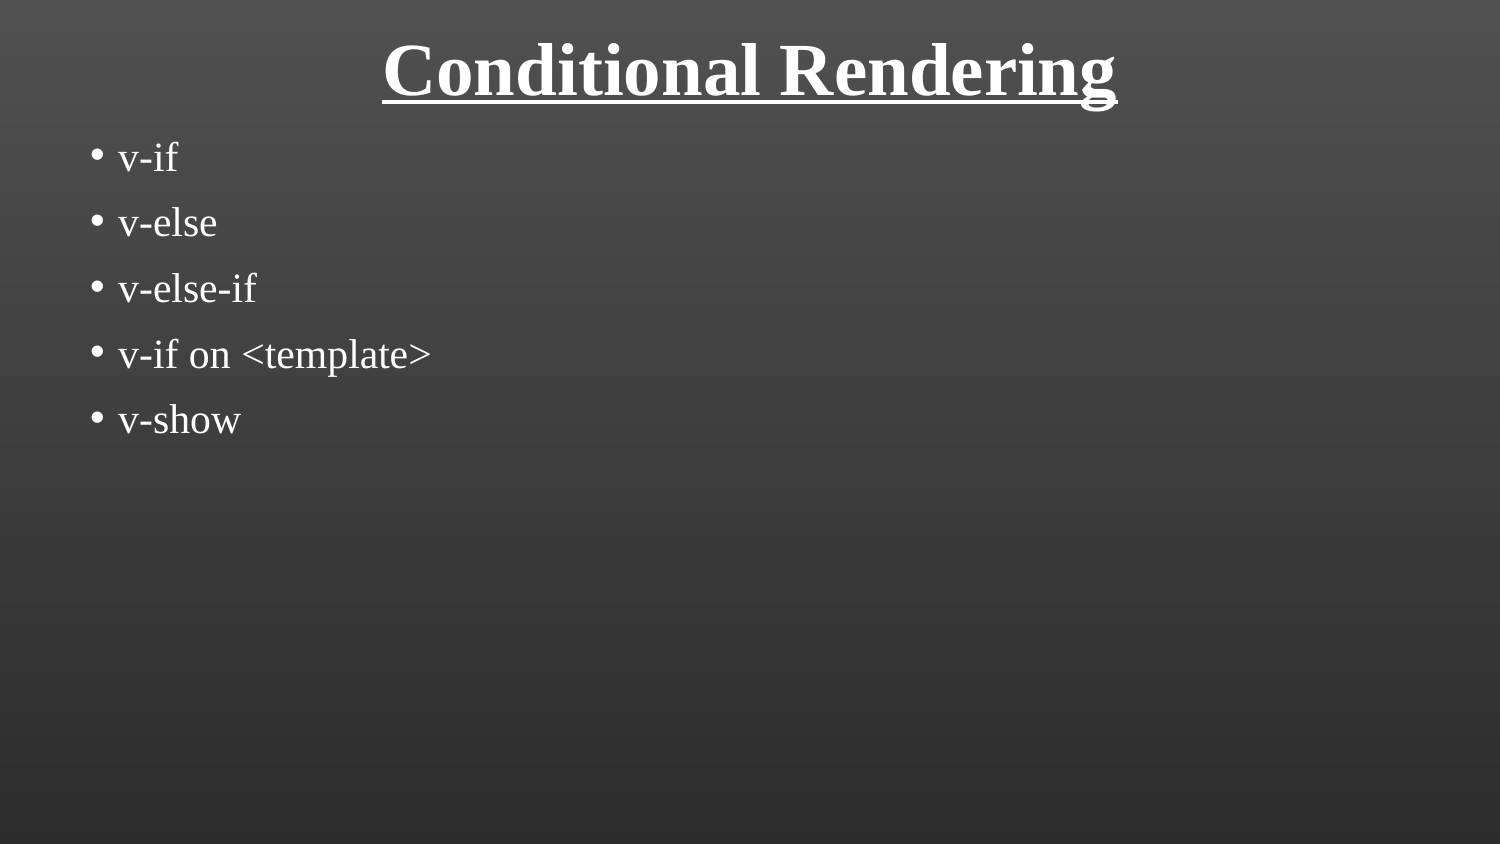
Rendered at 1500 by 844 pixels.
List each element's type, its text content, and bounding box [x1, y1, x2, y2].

list v-if v-else v-else-if v-if on <template> v-show [75, 122, 1425, 822]
text_box Conditional Rendering [74, 9, 1425, 122]
